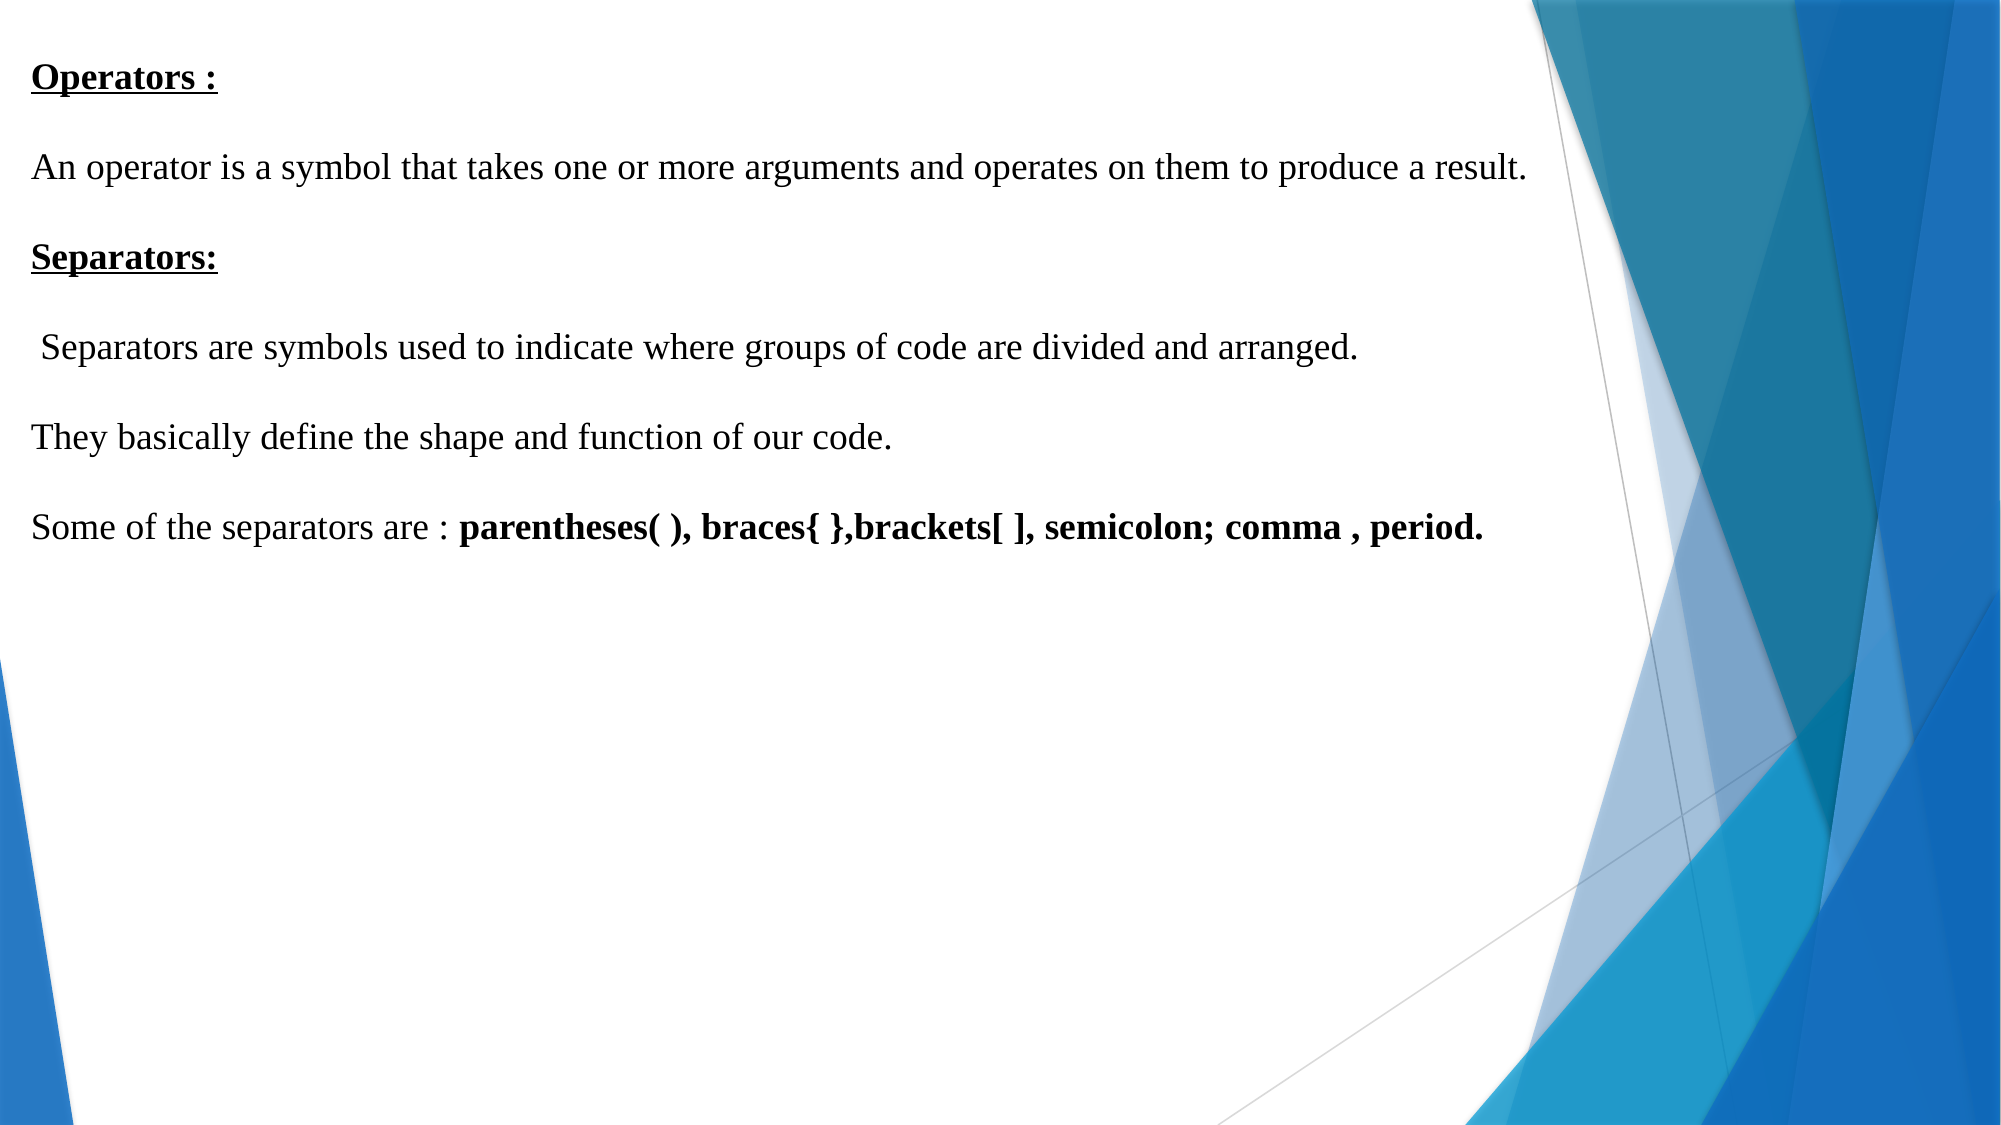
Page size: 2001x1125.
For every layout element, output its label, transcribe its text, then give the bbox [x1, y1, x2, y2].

text_box Operators : An operator is a symbol that takes one or more arguments and operates on them to produce a result. Separators: Separators are symbols used to indicate where groups of code are divided and arranged. They basically define the shape and function of our code. Some of the separators are : parentheses( ), braces{ },brackets[ ], semicolon; comma , period. [16, 0, 1988, 555]
